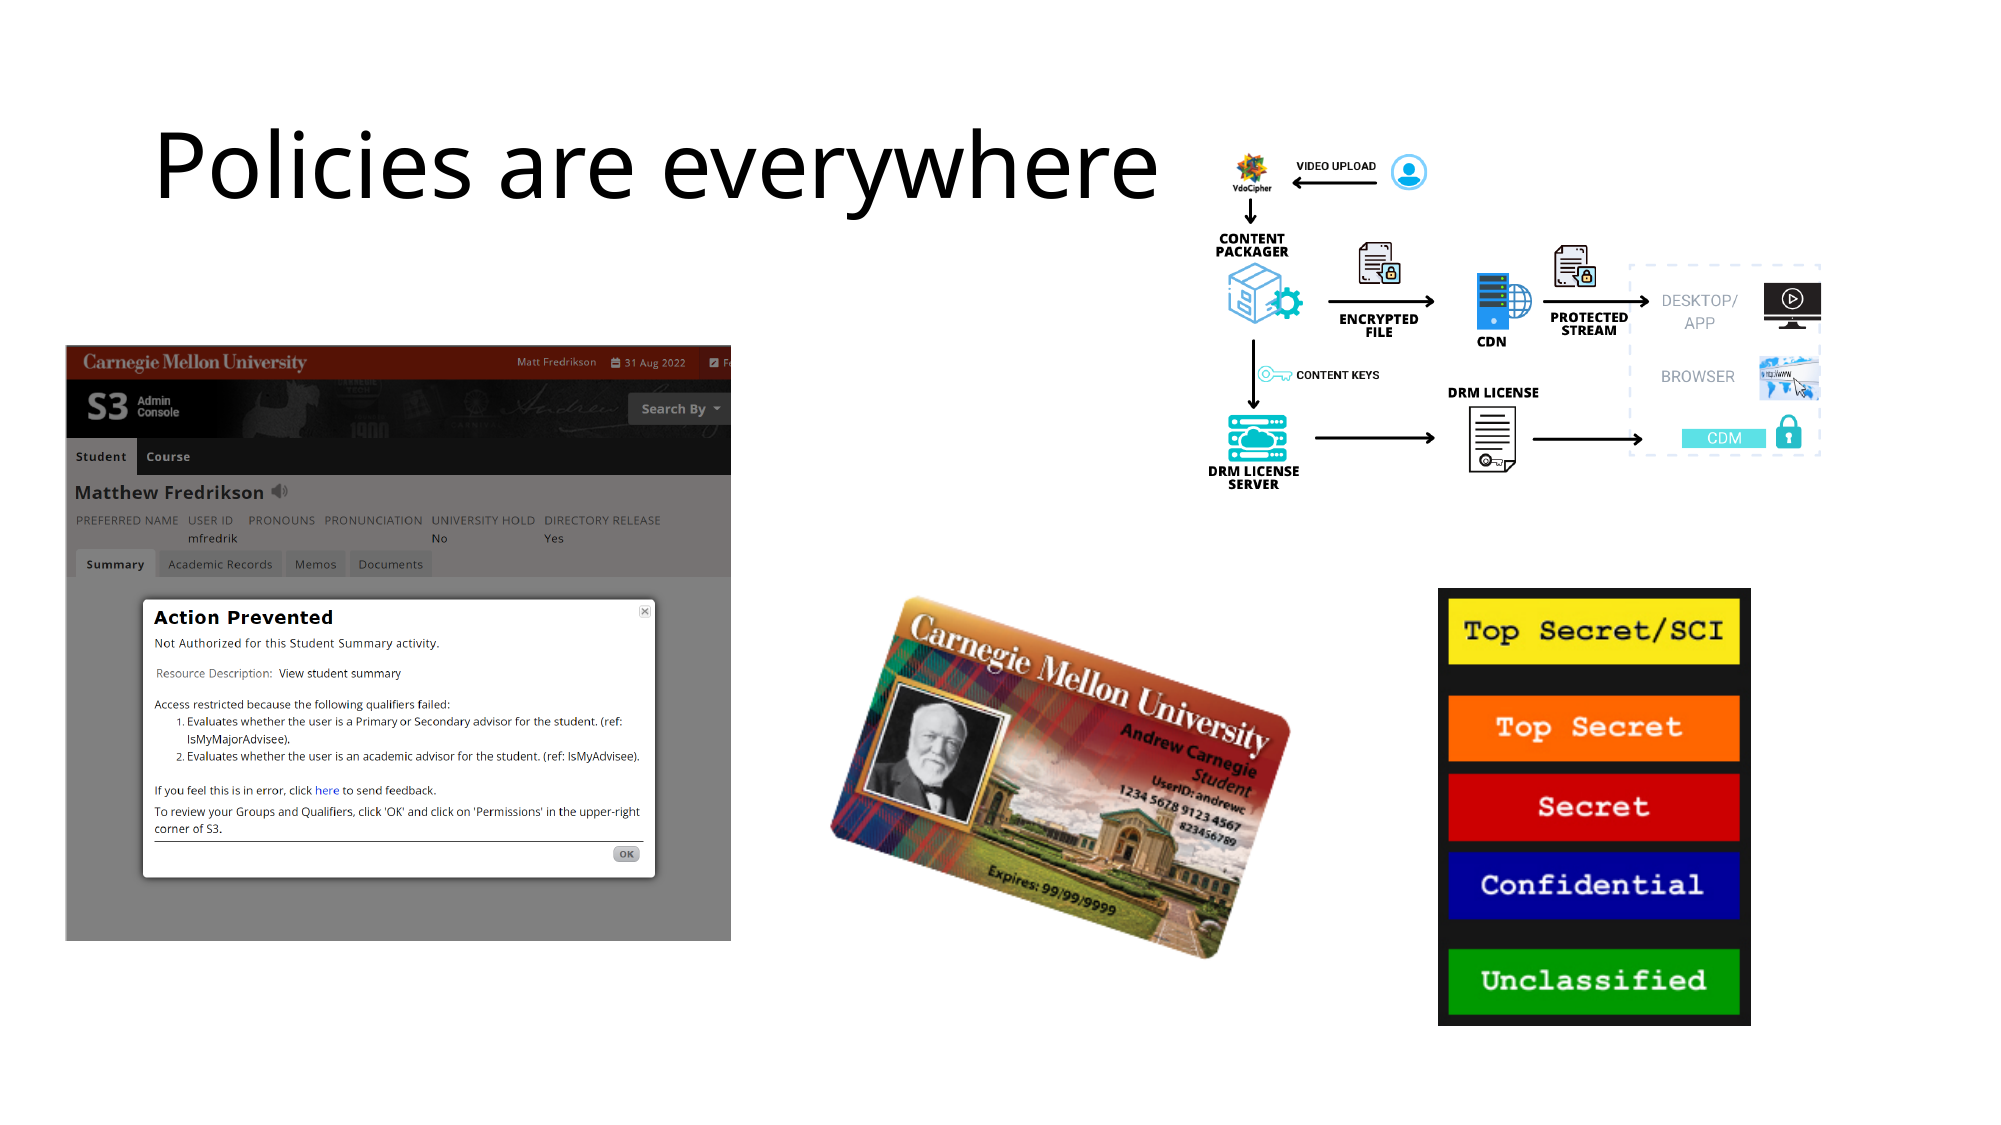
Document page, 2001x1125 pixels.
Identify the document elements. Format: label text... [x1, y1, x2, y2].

picture [826, 588, 1296, 973]
title Policies are everywhere [137, 59, 1863, 278]
picture [1438, 588, 1751, 1026]
picture [65, 345, 731, 941]
picture [1191, 126, 1829, 496]
